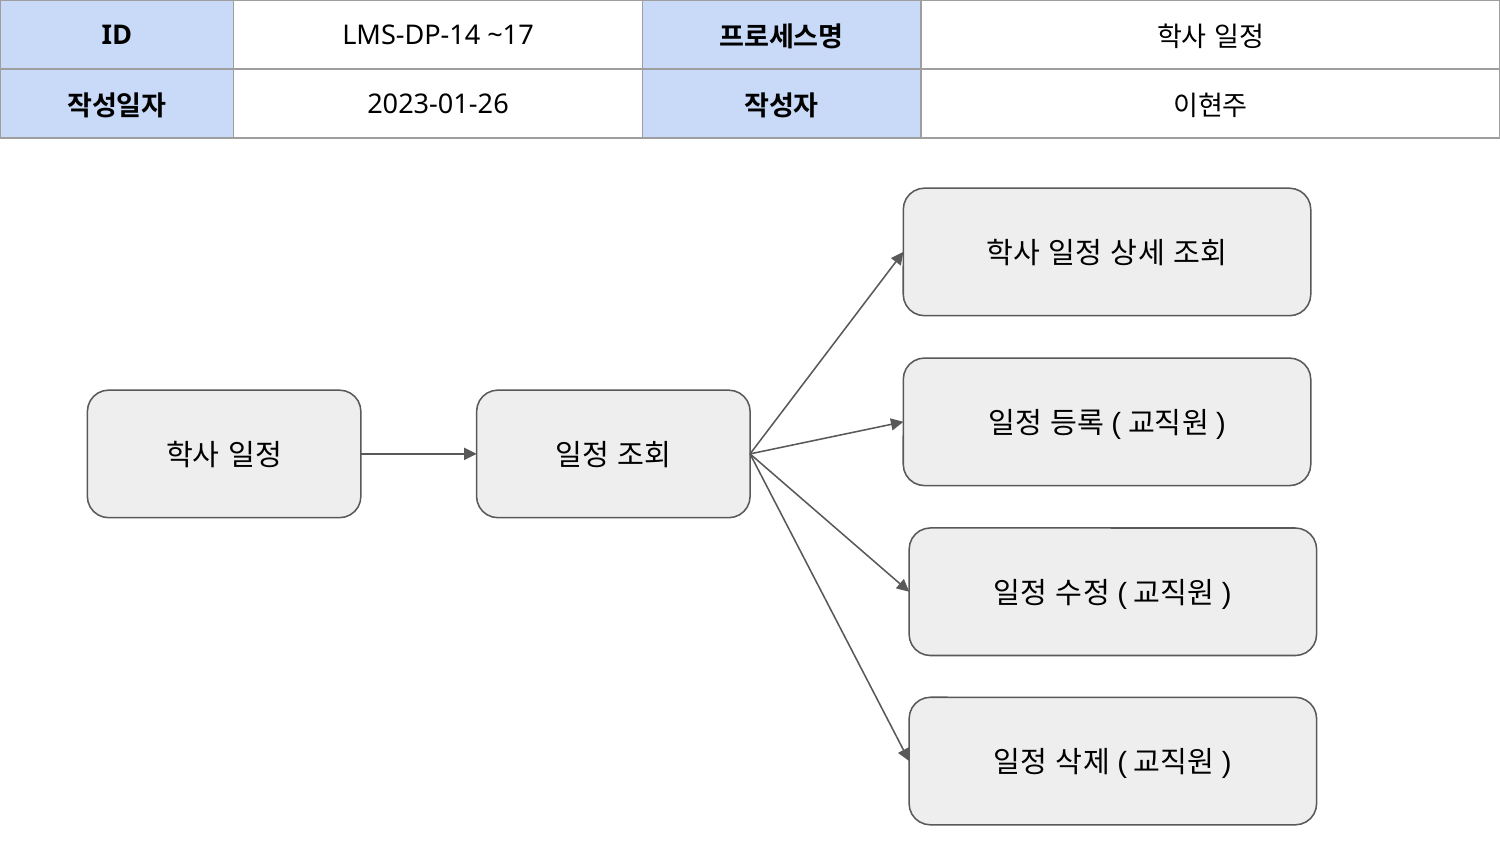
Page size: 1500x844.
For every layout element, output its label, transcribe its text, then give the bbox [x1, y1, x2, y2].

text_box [749, 421, 904, 452]
table_header LMS-DP-14 ~17 [234, 1, 642, 68]
text_box 학사 일정 [87, 390, 361, 518]
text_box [749, 251, 904, 421]
table_cell 작성자 [643, 70, 920, 137]
table_cell 이현주 [922, 70, 1499, 137]
table_header ID [1, 1, 233, 68]
text_box 학사 일정 상세 조회 [903, 188, 1311, 316]
table_header 프로세스명 [643, 1, 920, 68]
text_box 일정 삭제(교직원) [909, 697, 1317, 825]
table_cell 작성일자 [1, 70, 233, 137]
text_box 일정 등록(교직원) [907, 358, 1311, 486]
table_cell 2023-01-26 [234, 70, 642, 137]
text_box 일정 수정(교직원) [913, 527, 1317, 656]
table_header 학사 일정 [922, 1, 1499, 68]
text_box 일정 조회 [476, 390, 744, 518]
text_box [749, 453, 910, 762]
